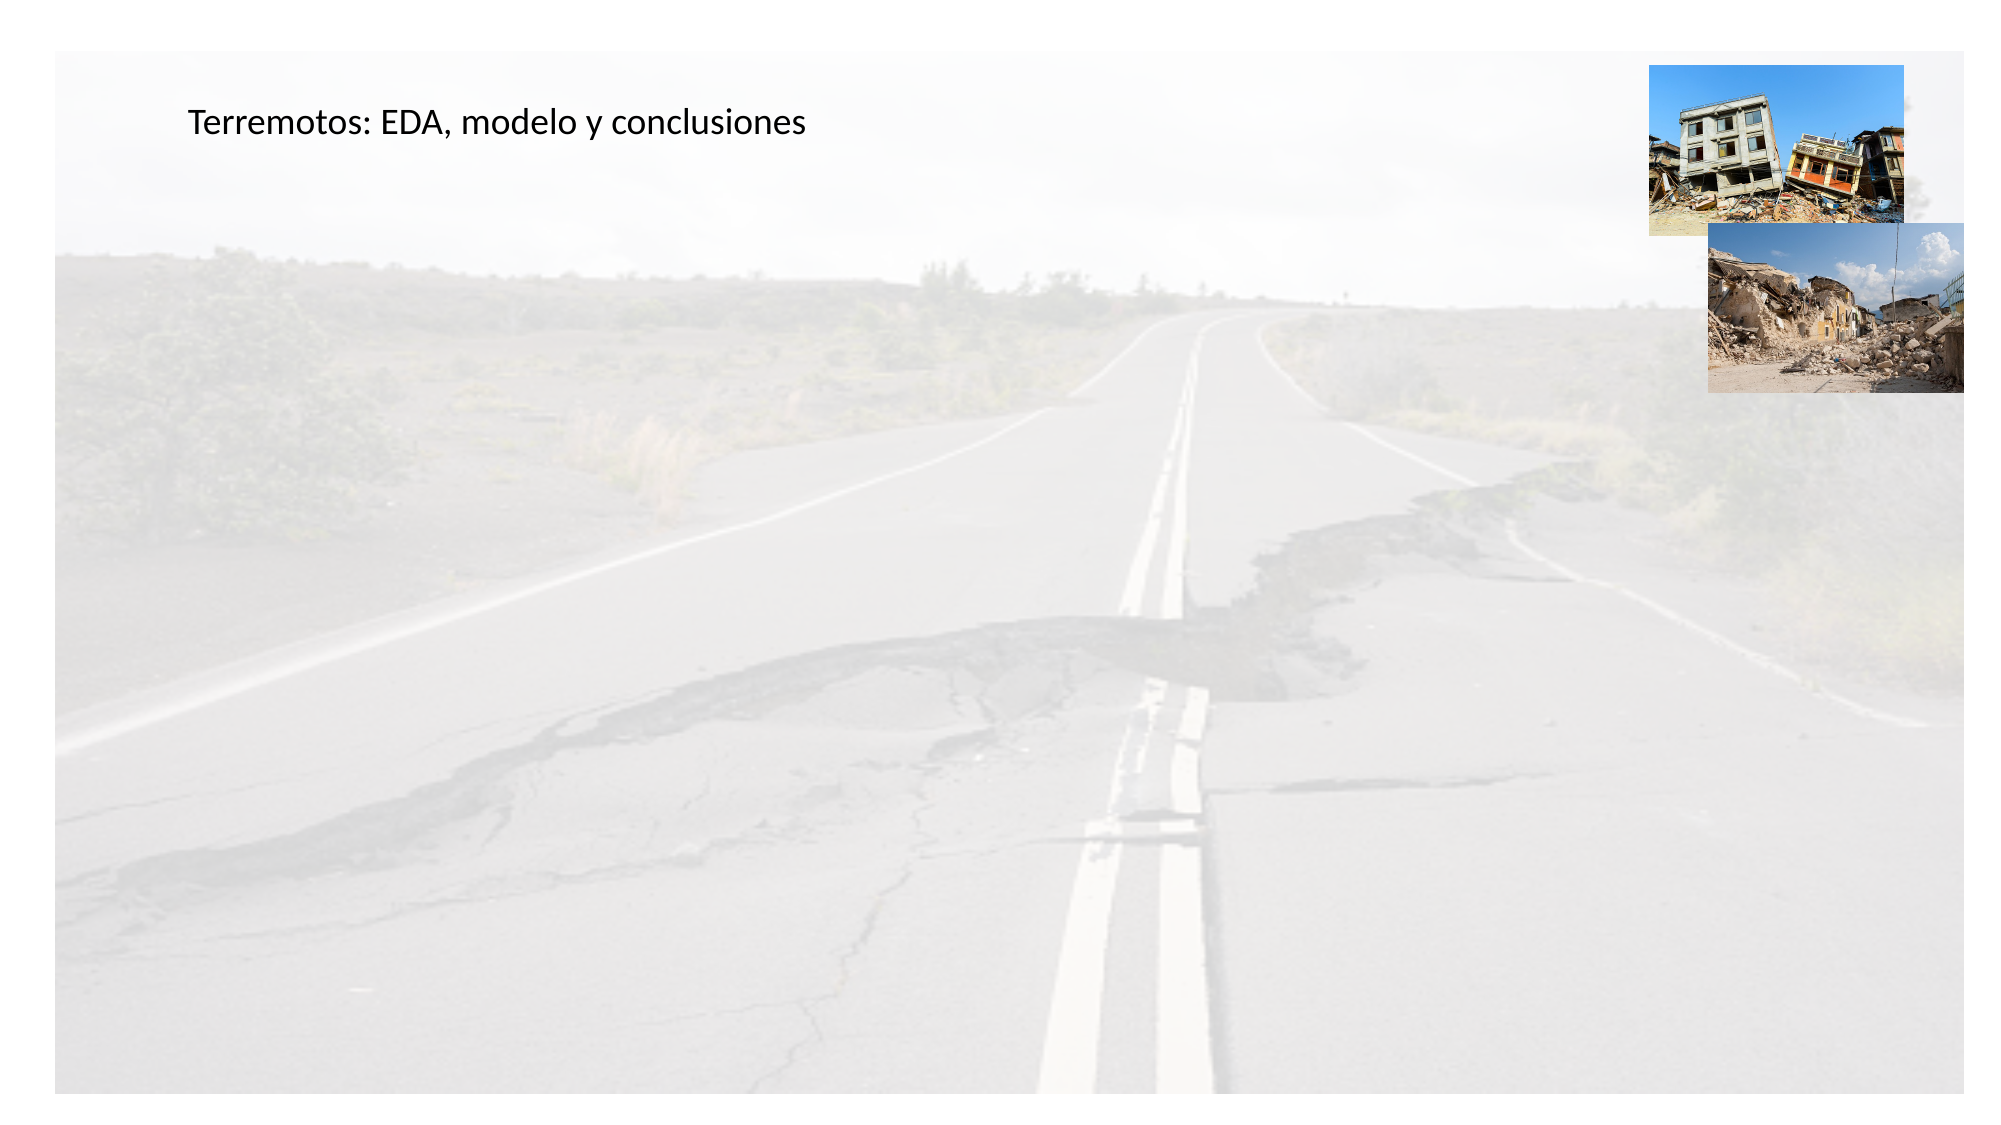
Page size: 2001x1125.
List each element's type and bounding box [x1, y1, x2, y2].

picture [55, 51, 1964, 1094]
